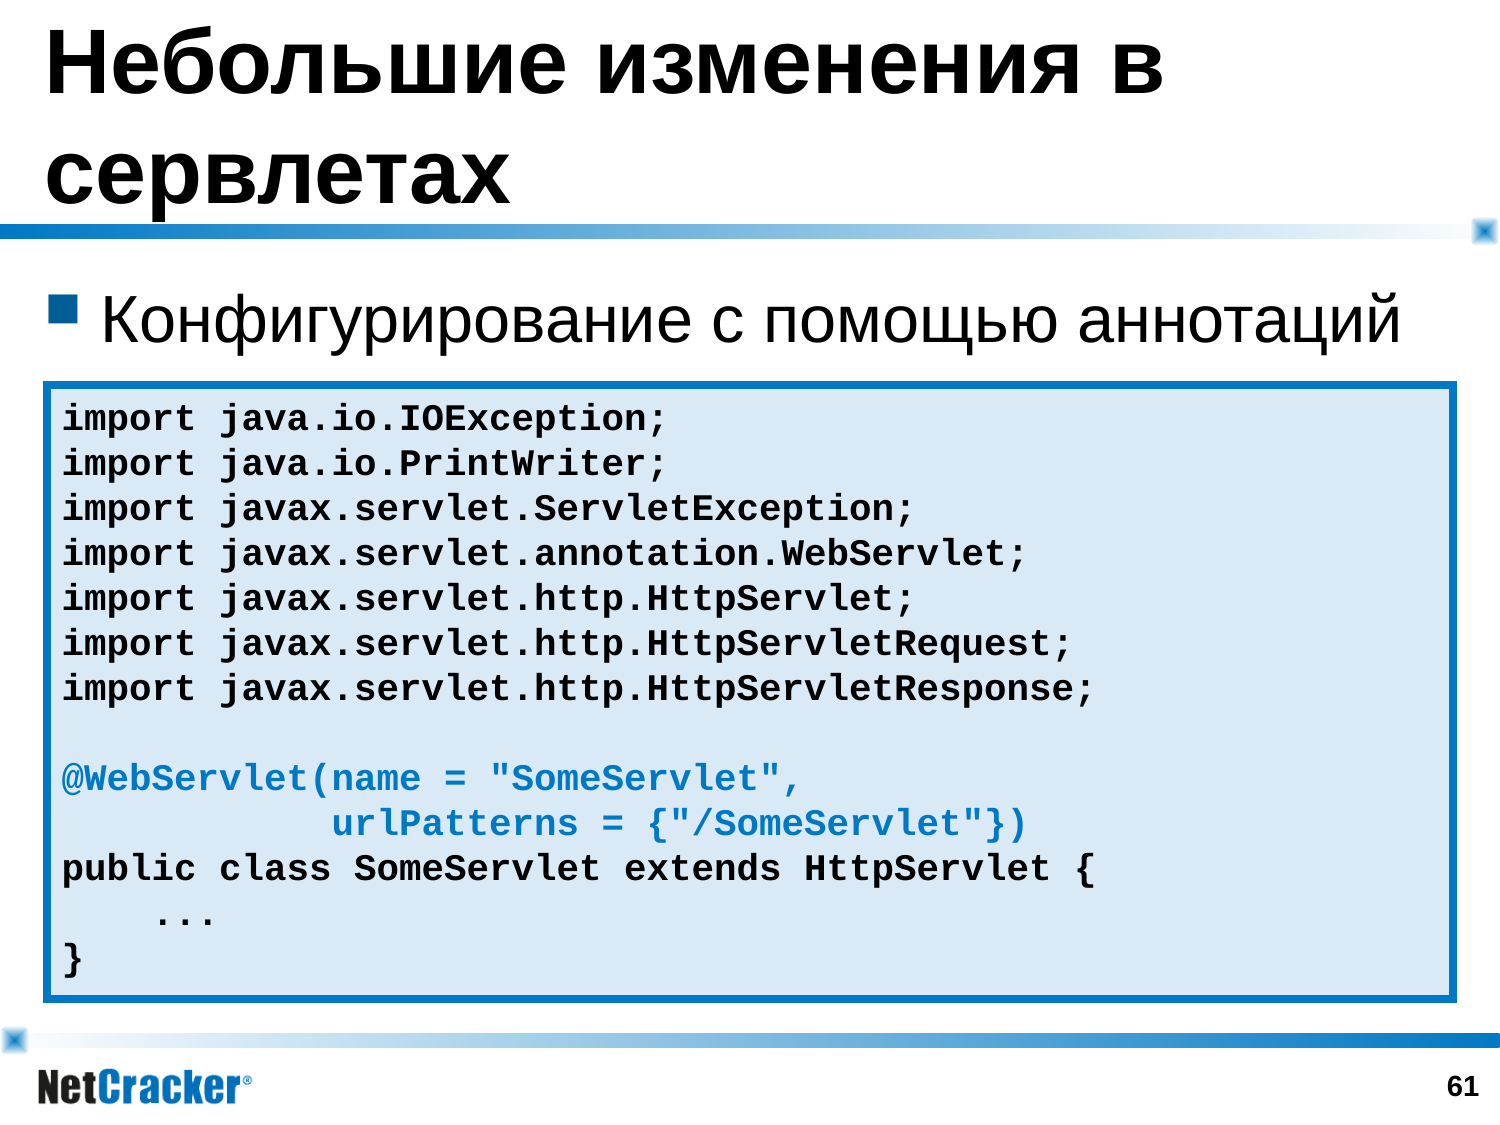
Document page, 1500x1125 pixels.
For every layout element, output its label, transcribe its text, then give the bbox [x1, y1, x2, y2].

text_box import java.io.IOException; import java.io.PrintWriter; import javax.servlet.ServletException; import javax.servlet.annotation.WebServlet; import javax.servlet.http.HttpServlet; import javax.servlet.http.HttpServletRequest; import javax.servlet.http.HttpServletResponse; @WebServlet(name = "SomeServlet", urlPatterns = {"/SomeServlet"}) public class SomeServlet extends HttpServlet { ... } [46, 385, 1454, 1000]
list Конфигурирование с помощью аннотаций [29, 268, 1470, 1004]
picture [34, 1063, 256, 1118]
title Небольшие изменения в сервлетах [29, 0, 1470, 225]
slide_number 60 [1143, 1034, 1495, 1111]
